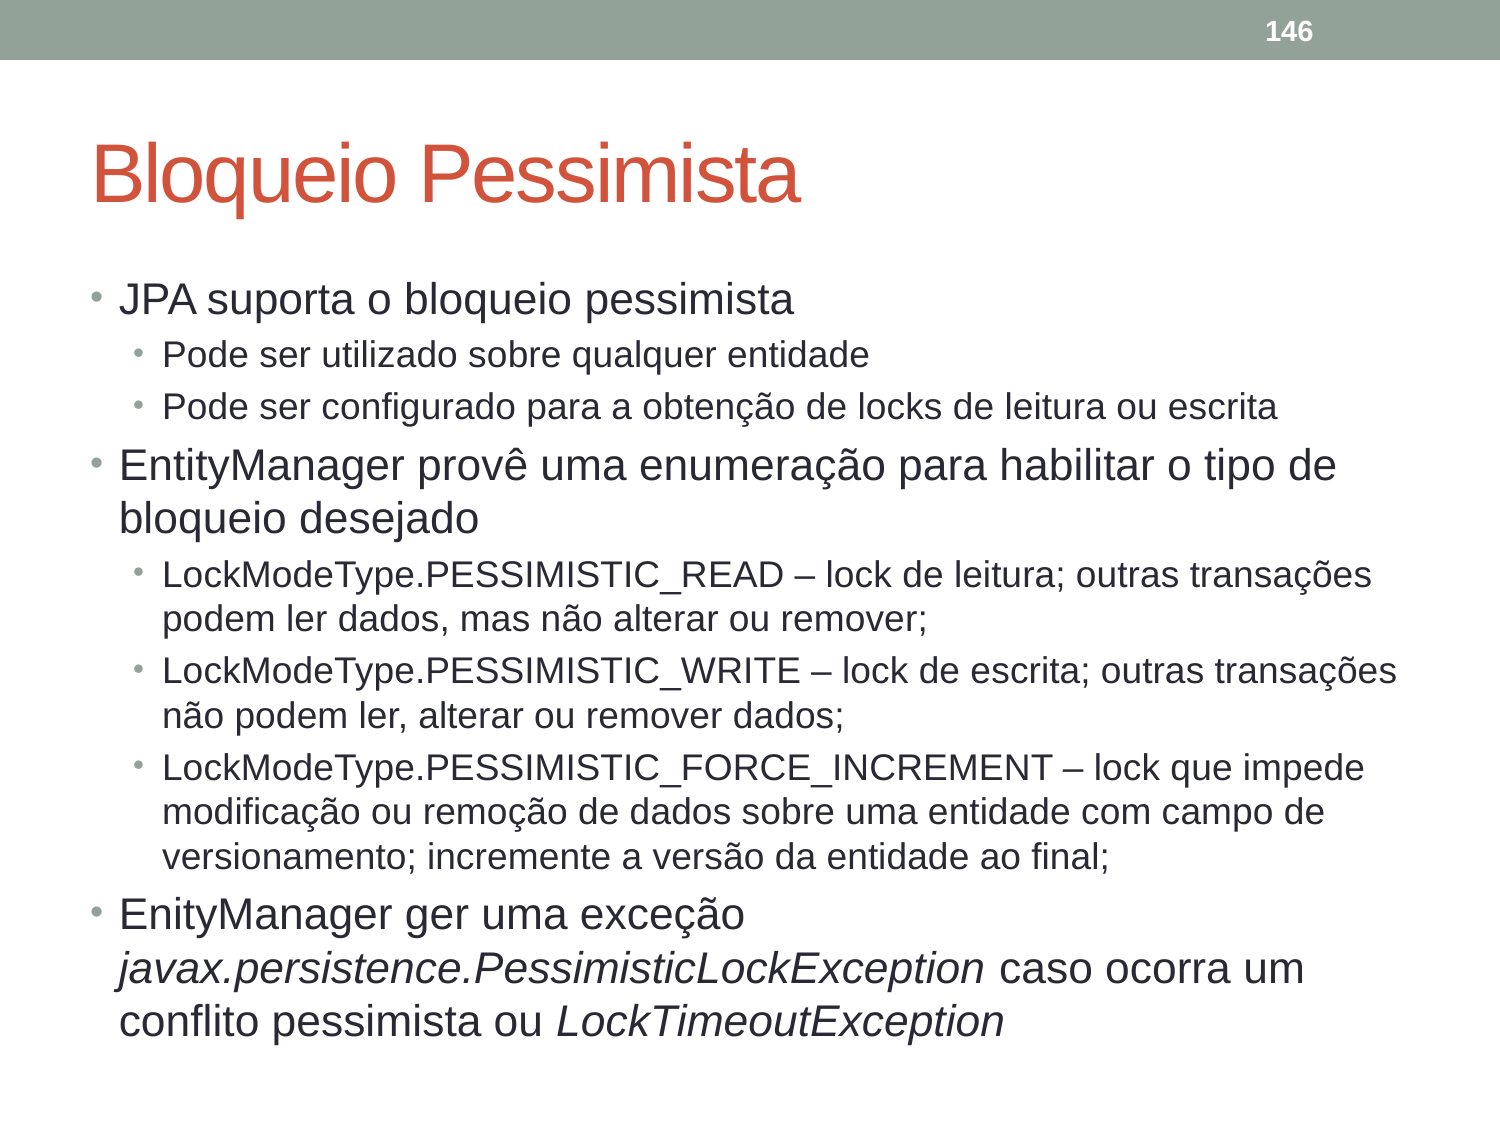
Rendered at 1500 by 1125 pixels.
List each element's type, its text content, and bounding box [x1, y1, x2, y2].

slide_number 146 [1250, 3, 1425, 57]
title Bloqueio Pessimista [75, 87, 1425, 250]
list JPA suporta o bloqueio pessimista Pode ser utilizado sobre qualquer entidade Pode ser configurado para a obtenção de locks de leitura ou escrita EntityManager provê uma enumeração para habilitar o tipo de bloqueio desejado LockModeType.PESSIMISTIC_READ – lock de leitura; outras transações podem ler dados, mas não alterar ou remover; LockModeType.PESSIMISTIC_WRITE – lock de escrita; outras transações não podem ler, alterar ou remover dados; LockModeType.PESSIMISTIC_FORCE_INCREMENT – lock que impede modificação ou remoção de dados sobre uma entidade com campo de versionamento; incremente a versão da entidade ao final; EnityManager ger uma exceção javax.persistence.PessimisticLockException caso ocorra um conflito pessimista ou LockTimeoutException [75, 262, 1425, 1063]
